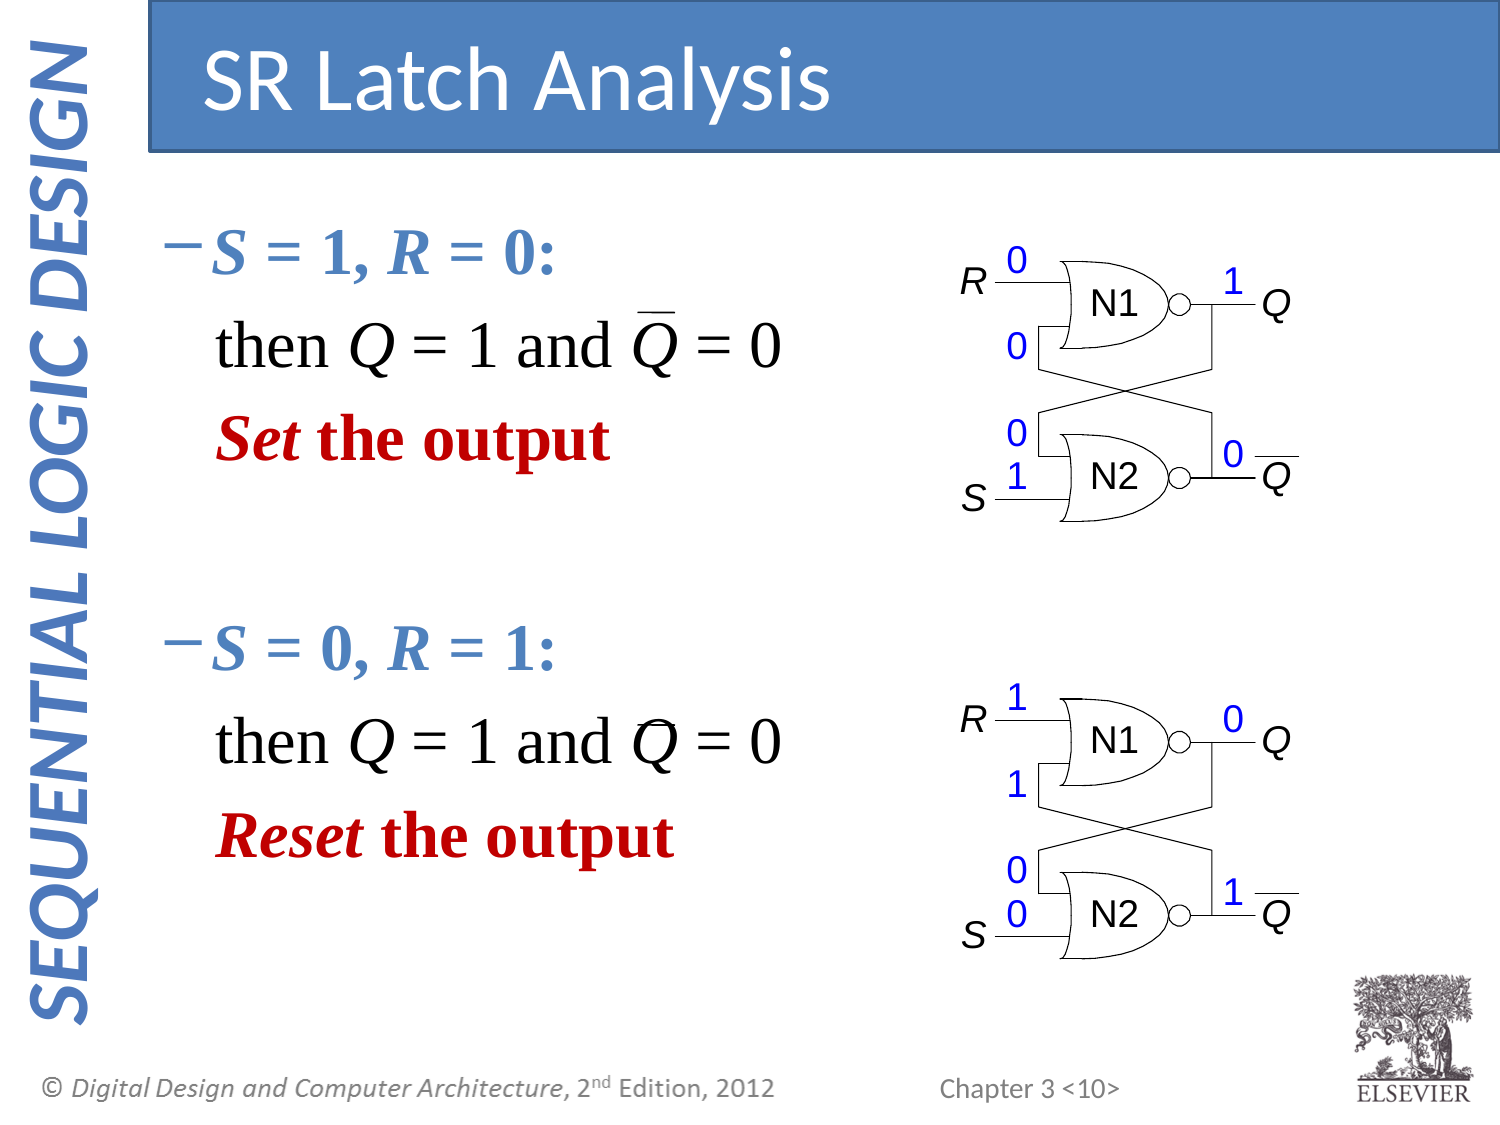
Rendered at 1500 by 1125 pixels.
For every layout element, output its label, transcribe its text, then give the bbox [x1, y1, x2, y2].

text_box SR Latch Analysis [187, 11, 1488, 136]
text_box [924, 649, 1326, 986]
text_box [924, 212, 1326, 548]
picture [0, 0, 1500, 1125]
text_box S = 1, R = 0: then Q = 1 and Q = 0 Set the output S = 0, R = 1: then Q = 1 and Q = 0 Reset the output [75, 200, 1400, 1050]
text_box [87, 174, 1413, 1025]
